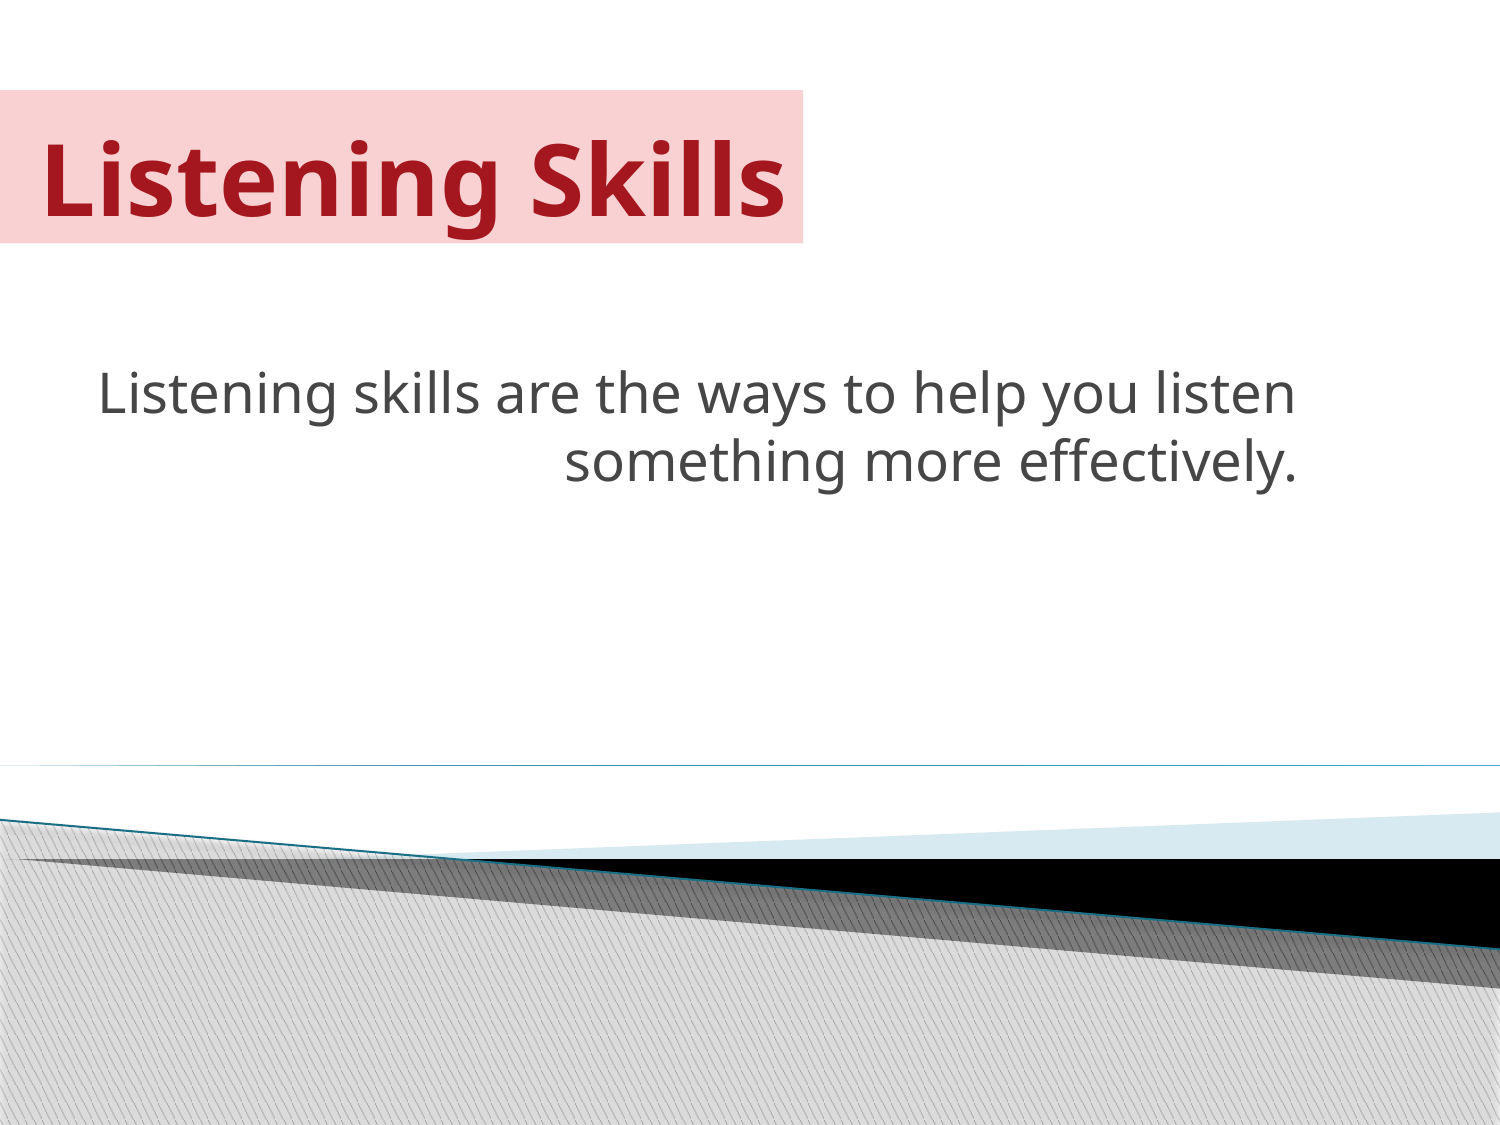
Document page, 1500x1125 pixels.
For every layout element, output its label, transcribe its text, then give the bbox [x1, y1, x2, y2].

title Listening Skills [0, 90, 804, 244]
picture [5, 859, 1500, 989]
subtitle Listening skills are the ways to help you listen something more effectively. [41, 349, 1317, 634]
